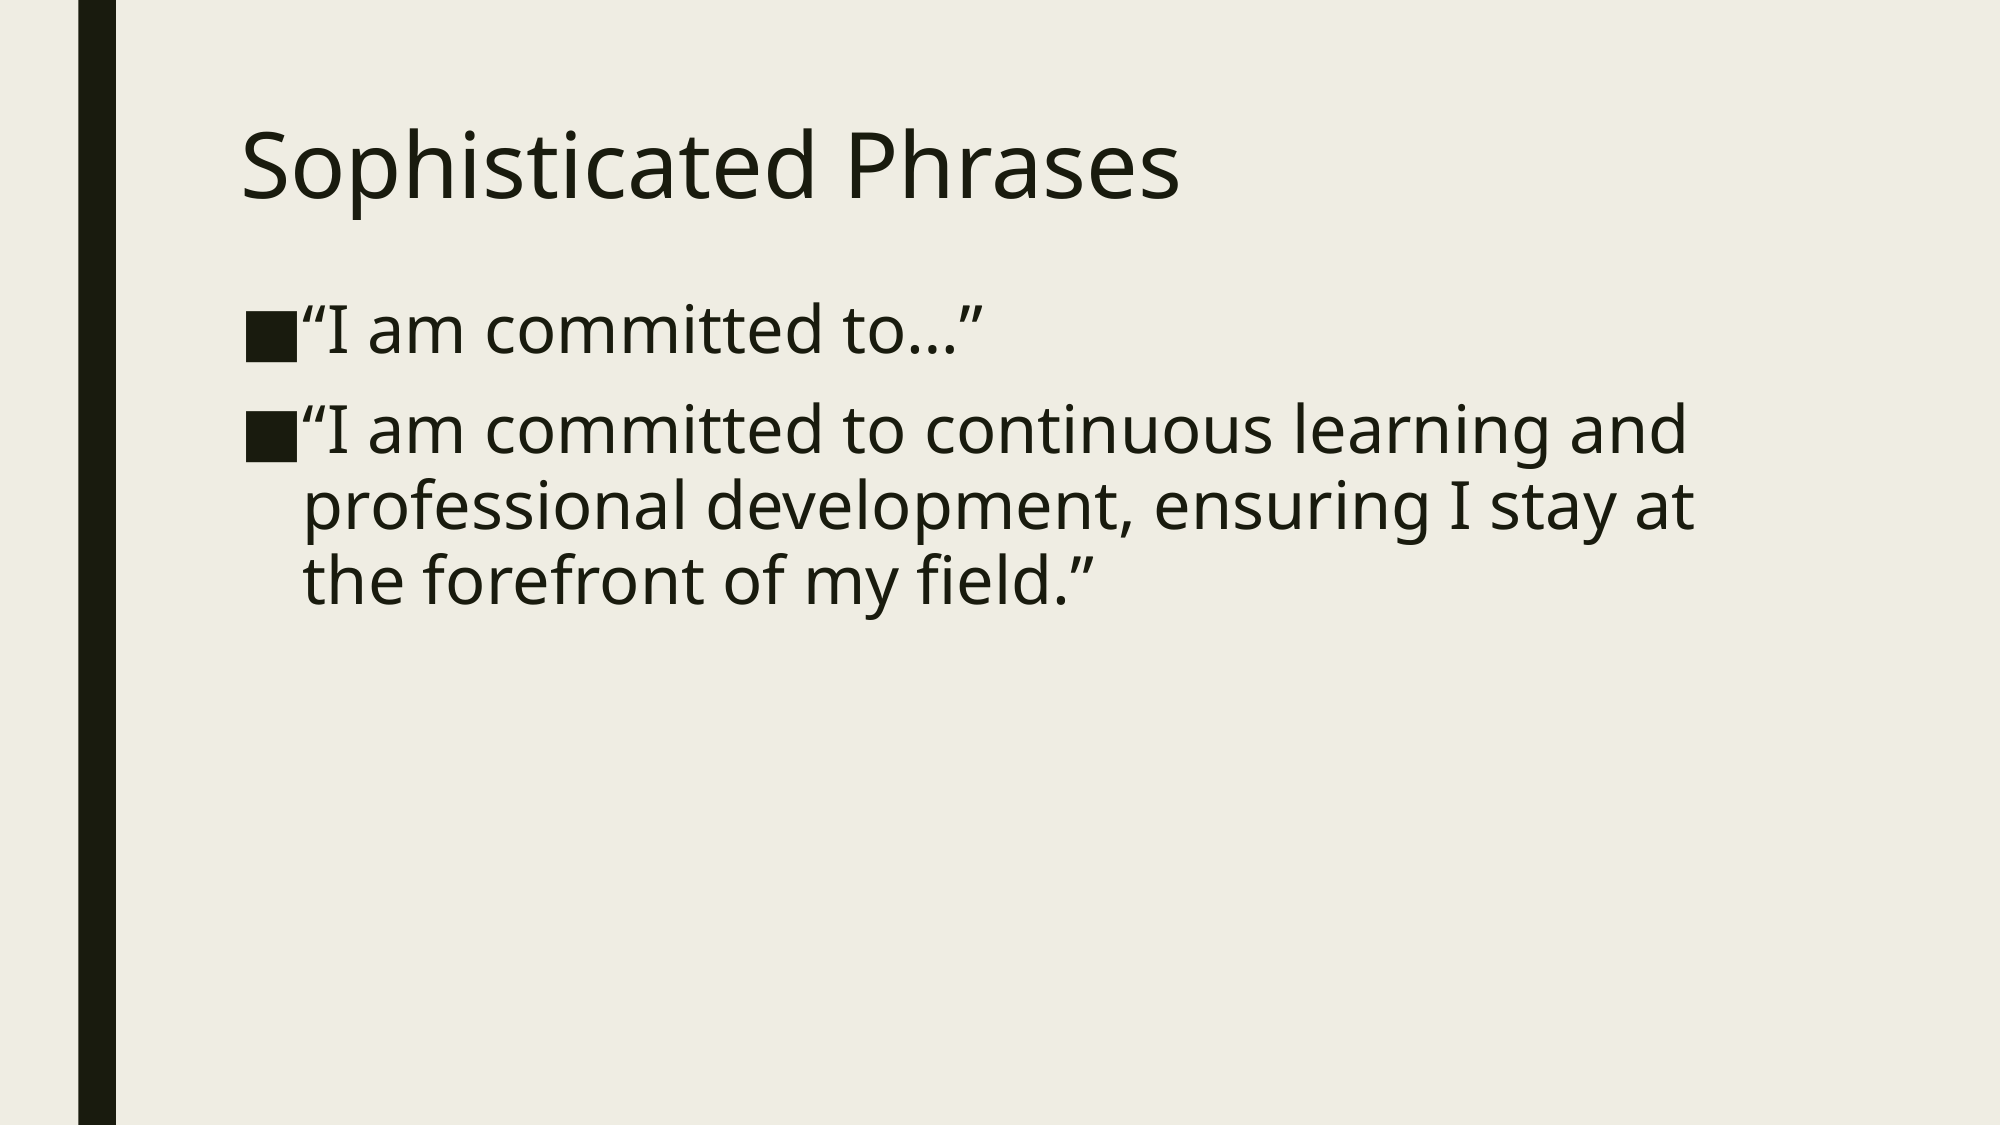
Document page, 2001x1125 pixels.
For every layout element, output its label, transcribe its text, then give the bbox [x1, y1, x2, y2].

list “I am committed to…” “I am committed to continuous learning and professional development, ensuring I stay at the forefront of my field.” [225, 286, 1800, 1033]
title Sophisticated Phrases [225, 112, 1800, 286]
